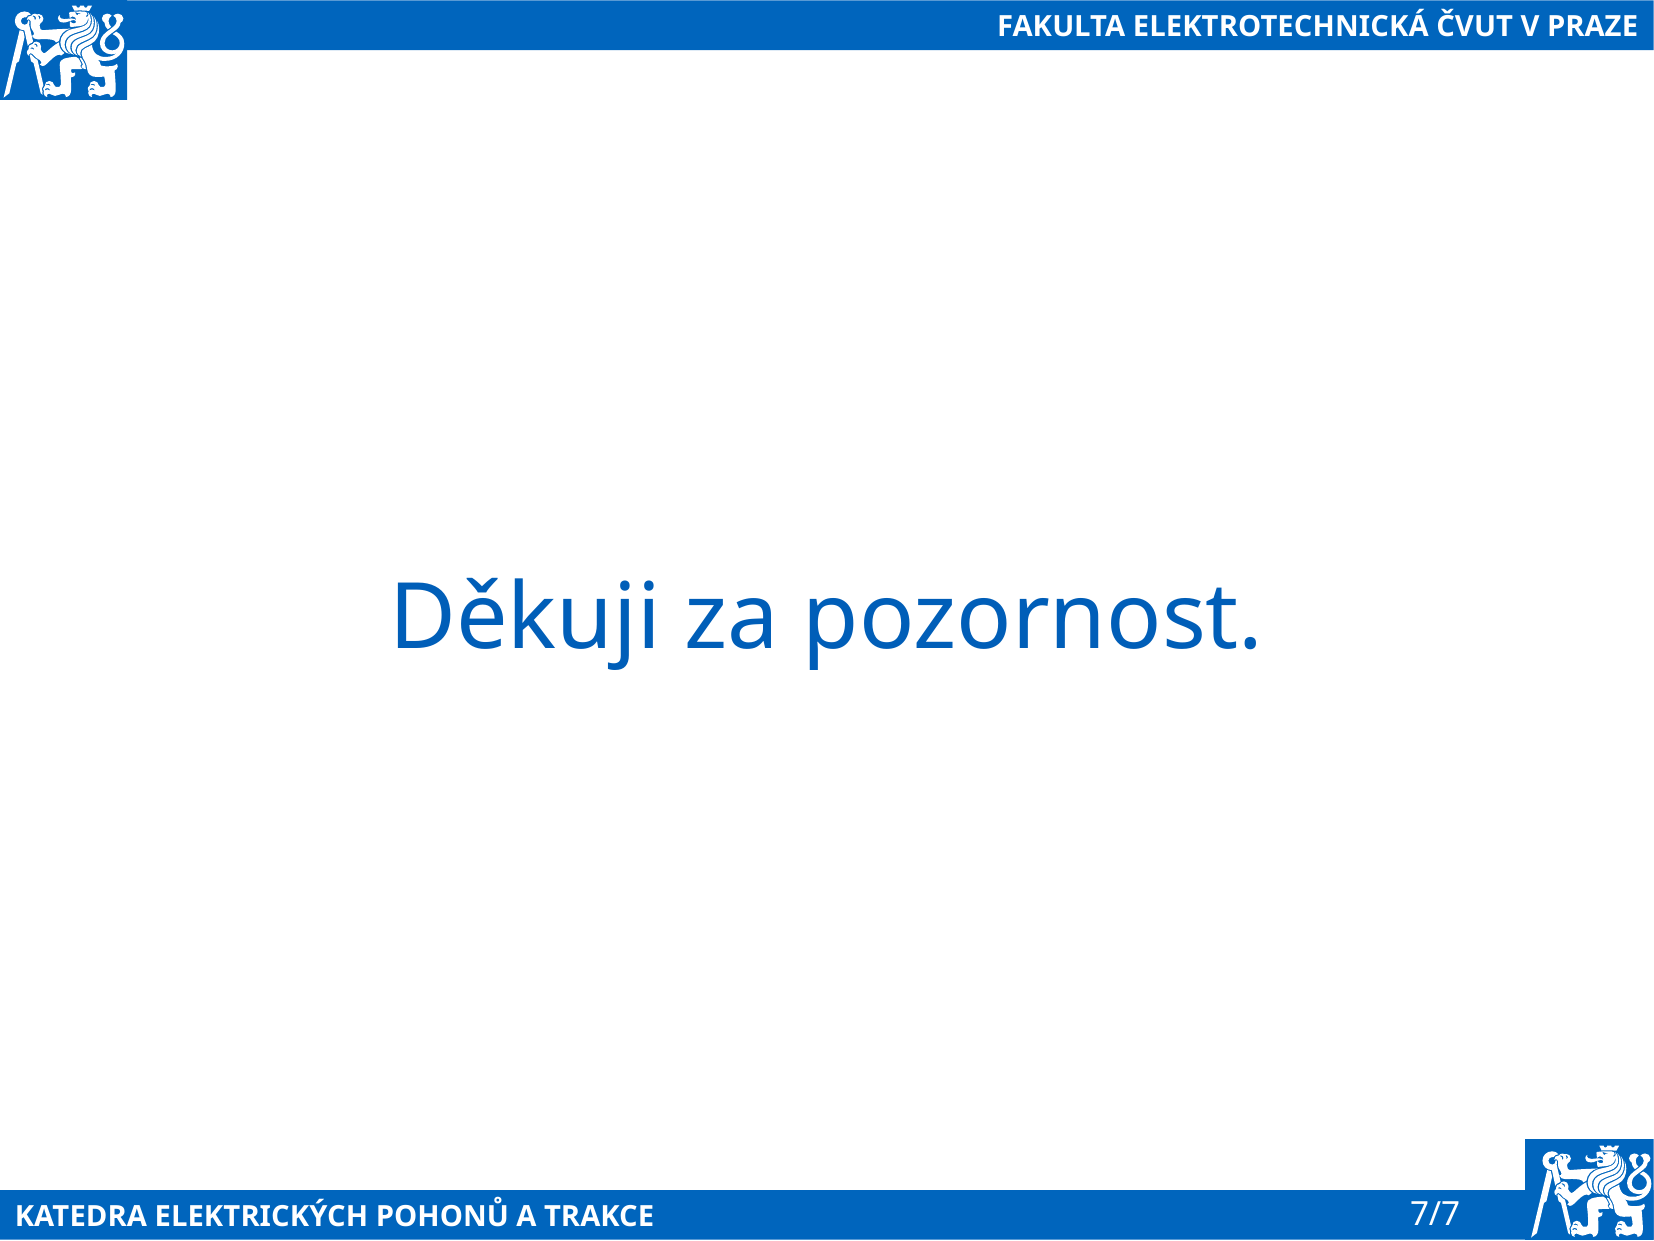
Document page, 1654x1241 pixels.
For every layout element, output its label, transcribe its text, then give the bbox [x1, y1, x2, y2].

list Děkuji za pozornost. [103, 552, 1551, 688]
